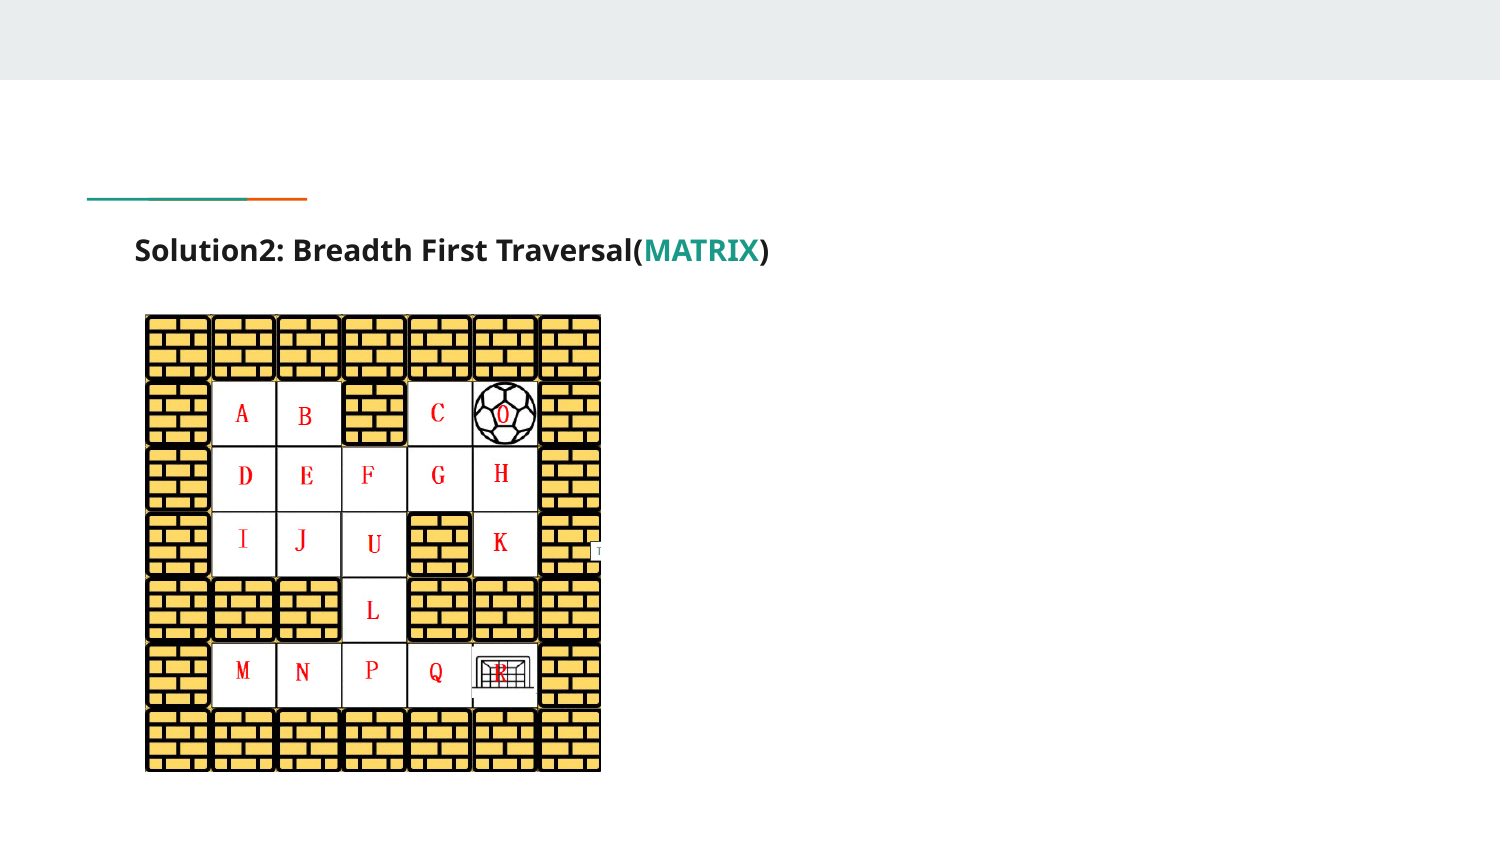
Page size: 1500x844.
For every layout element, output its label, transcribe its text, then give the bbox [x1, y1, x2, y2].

title Solution2: Breadth First Traversal(MATRIX) [119, 216, 1381, 305]
picture [145, 314, 601, 772]
